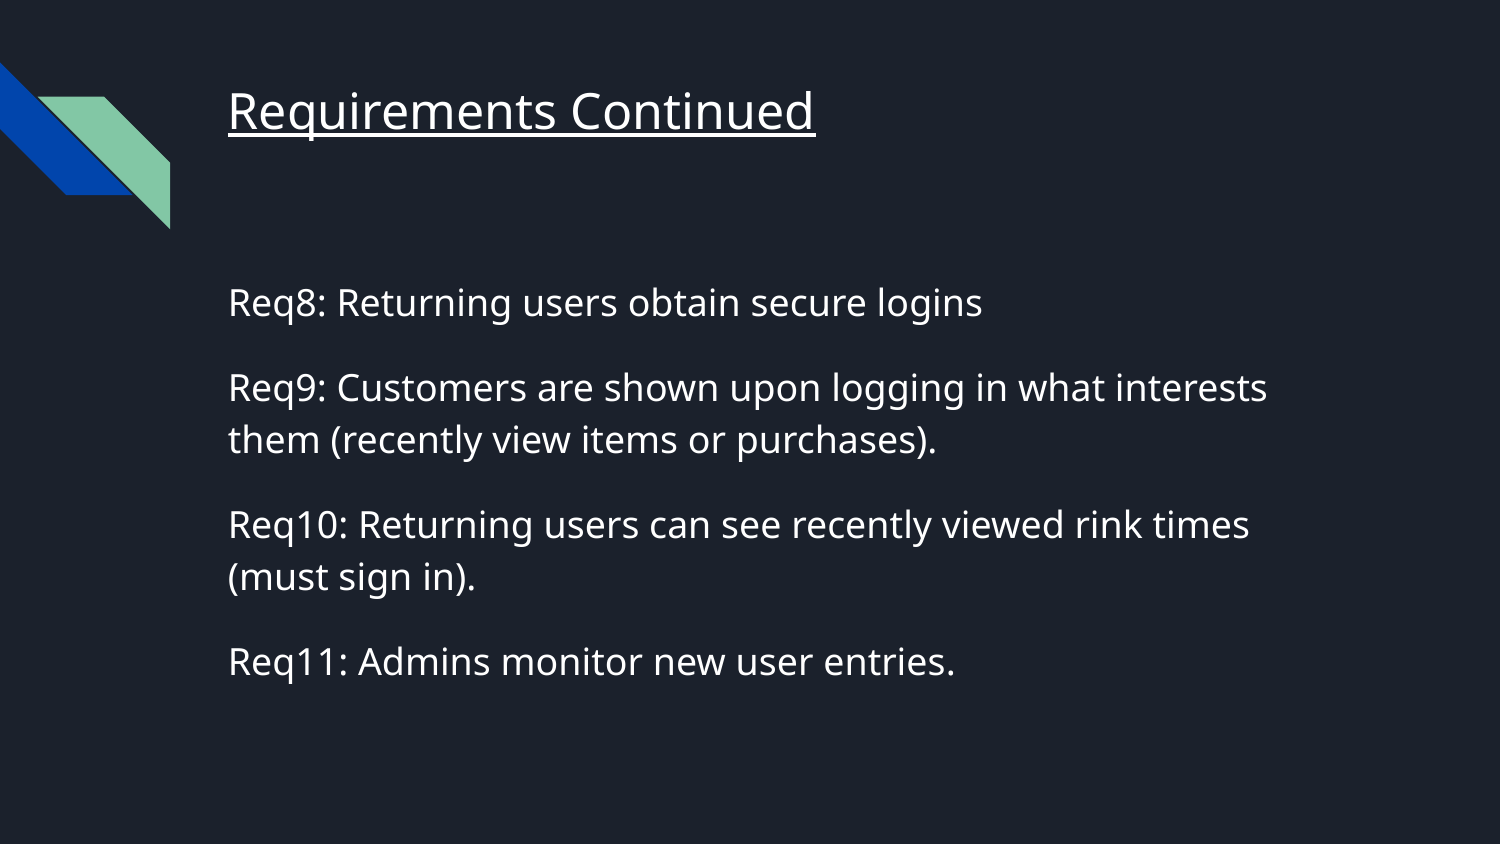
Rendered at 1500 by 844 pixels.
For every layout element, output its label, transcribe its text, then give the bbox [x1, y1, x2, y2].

title Requirements Continued [212, 64, 1368, 215]
list Req8: Returning users obtain secure logins Req9: Customers are shown upon logging in what interests them (recently view items or purchases). Req10: Returning users can see recently viewed rink times (must sign in). Req11: Admins monitor new user entries. [212, 257, 1368, 735]
